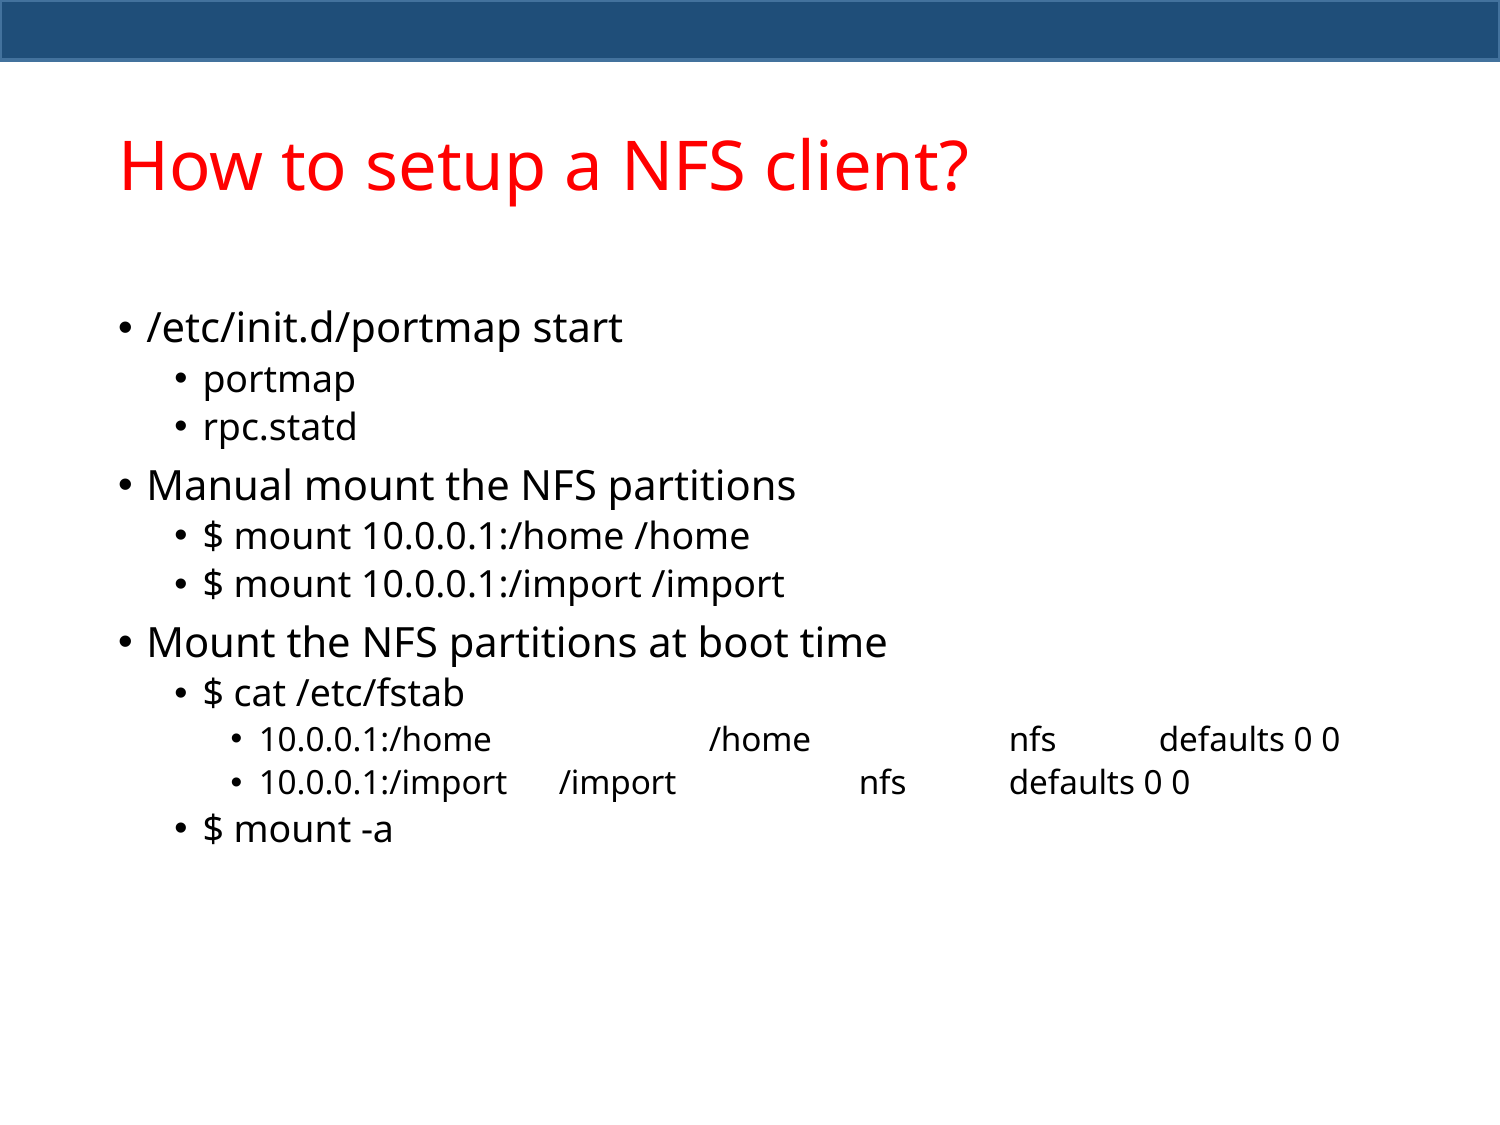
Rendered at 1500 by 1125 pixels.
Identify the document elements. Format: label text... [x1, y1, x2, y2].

list /etc/init.d/portmap start portmap rpc.statd Manual mount the NFS partitions $ mount 10.0.0.1:/home /home $ mount 10.0.0.1:/import /import Mount the NFS partitions at boot time $ cat /etc/fstab 10.0.0.1:/home /home nfs defaults 0 0 10.0.0.1:/import /import nfs defaults 0 0 $ mount -a [103, 299, 1397, 1014]
title How to setup a NFS client? [103, 59, 1397, 278]
